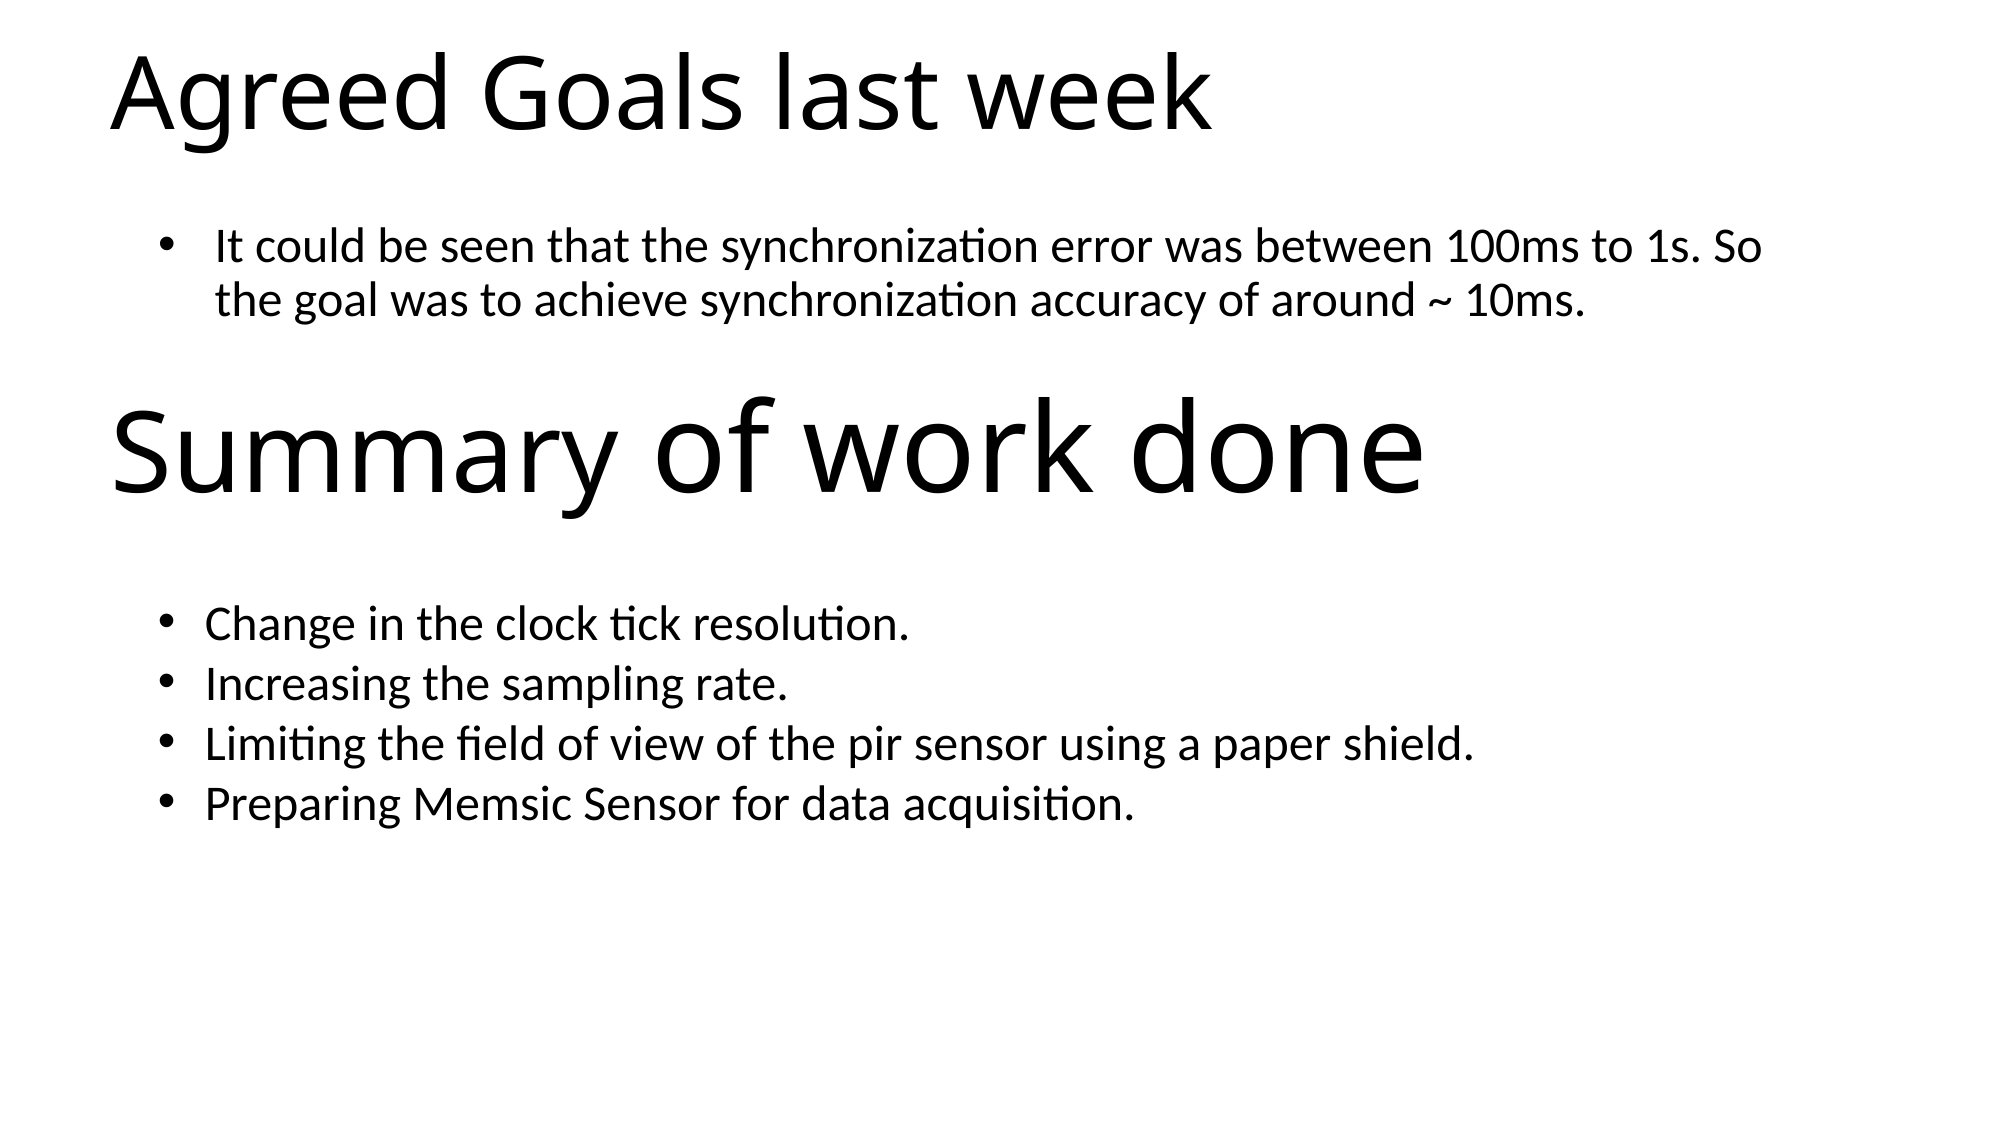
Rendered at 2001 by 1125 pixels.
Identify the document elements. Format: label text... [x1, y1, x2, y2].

text_box Change in the clock tick resolution. Increasing the sampling rate. Limiting the field of view of the pir sensor using a paper shield. Preparing Memsic Sensor for data acquisition. [143, 583, 1694, 838]
subtitle It could be seen that the synchronization error was between 100ms to 1s. So the goal was to achieve synchronization accuracy of around ~ 10ms. [143, 211, 1821, 381]
text_box Summary of work done [95, 373, 1783, 527]
title Agreed Goals last week [95, 34, 1596, 159]
